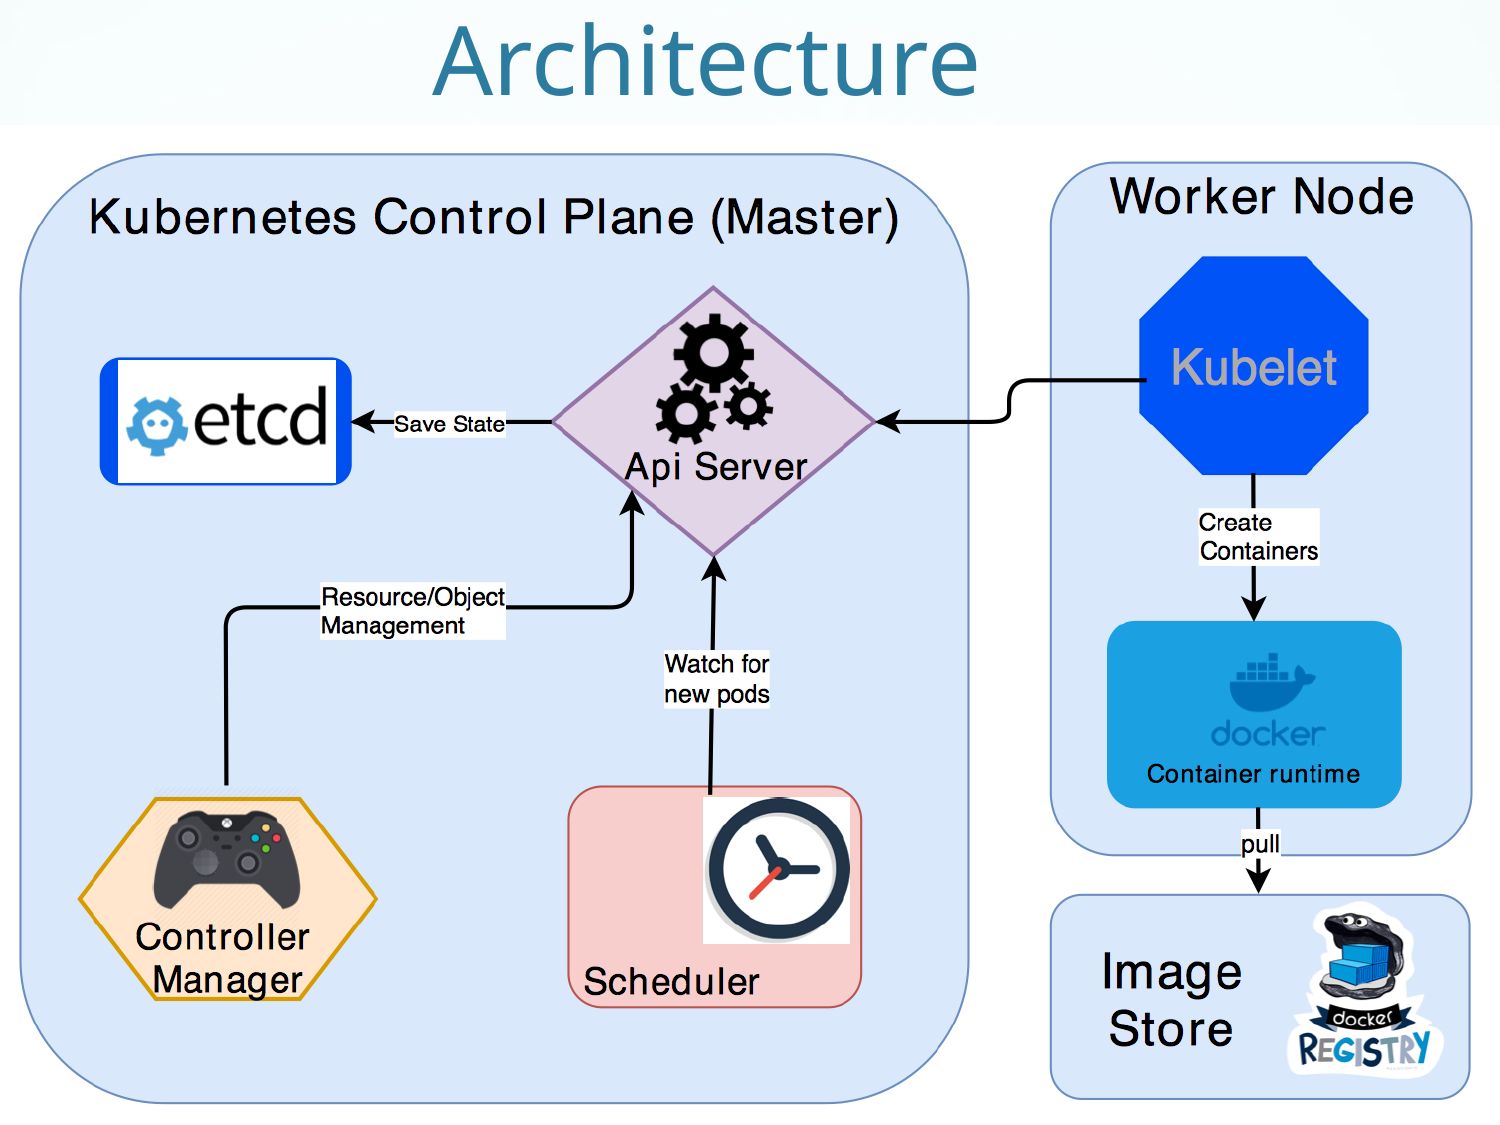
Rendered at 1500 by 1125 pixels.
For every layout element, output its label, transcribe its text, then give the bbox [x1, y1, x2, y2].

picture [0, 125, 1500, 1125]
title Architecture [47, 32, 1367, 122]
